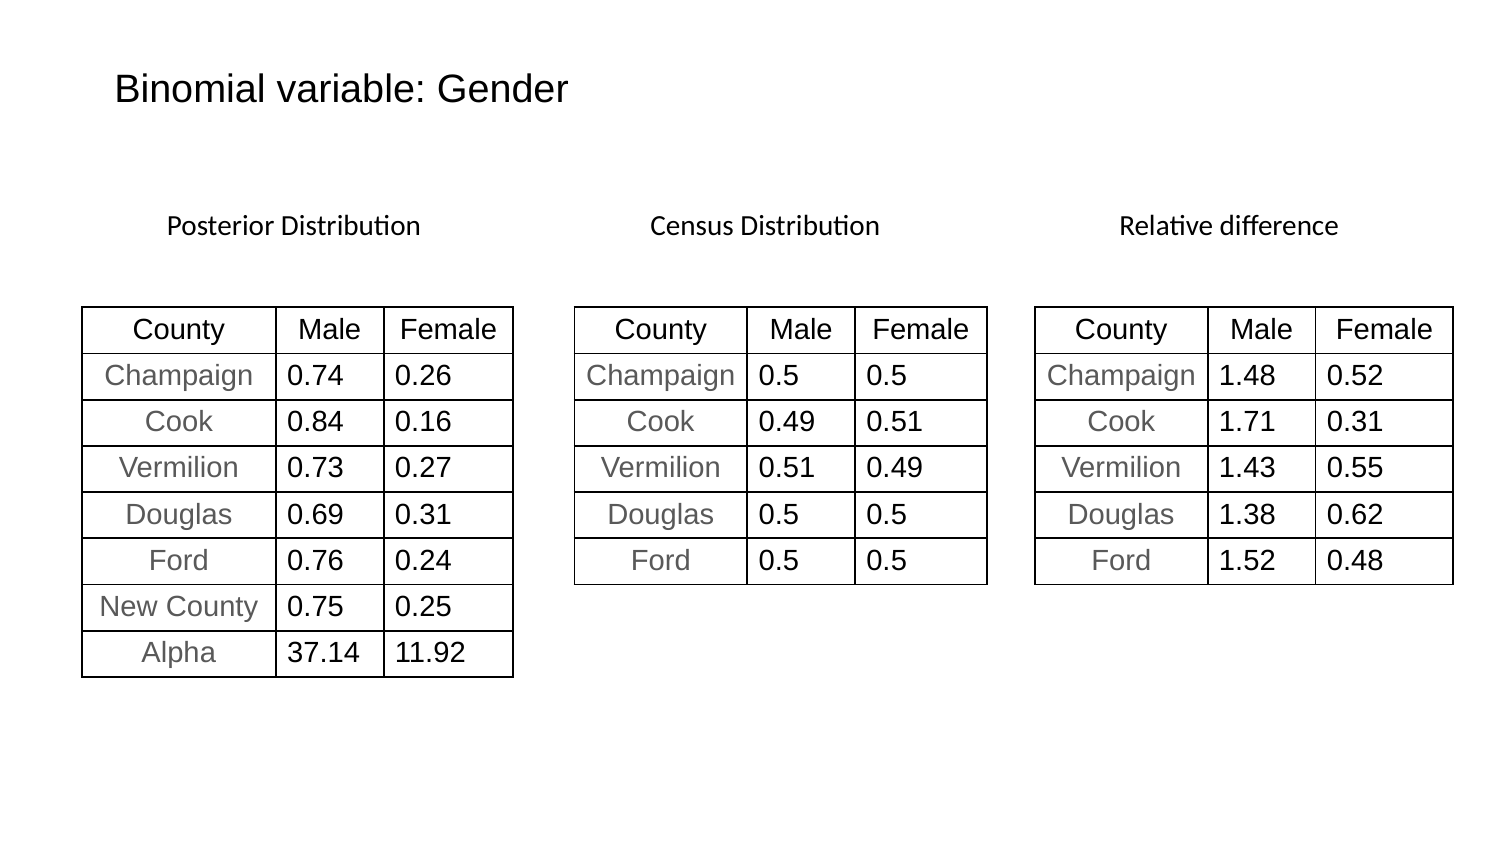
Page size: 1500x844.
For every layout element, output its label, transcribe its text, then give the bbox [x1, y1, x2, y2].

table_cell 0.5 [748, 539, 854, 584]
table_cell 0.5 [748, 354, 854, 399]
title Binomial variable: Gender [103, 44, 1397, 135]
table_header Female [385, 308, 512, 353]
table_cell Cook [575, 401, 746, 445]
table_cell 1.71 [1209, 401, 1315, 445]
table_cell Ford [575, 539, 746, 584]
table_cell 11.92 [385, 632, 512, 676]
table_cell 1.48 [1209, 354, 1315, 399]
table_cell 0.51 [748, 447, 854, 491]
text_box Posterior Distribution [129, 200, 465, 247]
table_cell 0.25 [385, 585, 512, 630]
table_cell 0.73 [277, 447, 383, 491]
table_header County [575, 308, 746, 353]
table_cell 0.5 [856, 493, 986, 537]
table_header Male [748, 308, 854, 353]
text_box Census Distribution [601, 200, 937, 247]
table_cell Ford [1036, 539, 1207, 584]
table_cell 0.75 [277, 585, 383, 630]
table_cell 0.49 [748, 401, 854, 445]
table_cell 0.27 [385, 447, 512, 491]
table_cell 1.43 [1209, 447, 1315, 491]
table_cell 0.5 [856, 354, 986, 399]
table_cell 1.38 [1209, 493, 1315, 537]
table_cell 0.5 [856, 539, 986, 584]
table_cell Douglas [1036, 493, 1207, 537]
table_header Male [277, 308, 383, 353]
table_cell Vermilion [1036, 447, 1207, 491]
table_cell Ford [83, 539, 275, 584]
table_cell Vermilion [83, 447, 275, 491]
table_cell 0.26 [385, 354, 512, 399]
table_cell 0.48 [1316, 539, 1452, 584]
table_cell 0.49 [856, 447, 986, 491]
table_cell 0.76 [277, 539, 383, 584]
table_cell 0.74 [277, 354, 383, 399]
table_cell 1.52 [1209, 539, 1315, 584]
table_cell 0.5 [748, 493, 854, 537]
table_cell 0.55 [1316, 447, 1452, 491]
table_cell Douglas [575, 493, 746, 537]
table_cell Alpha [83, 632, 275, 676]
table_cell 0.69 [277, 493, 383, 537]
table_cell Champaign [83, 354, 275, 399]
table_cell Vermilion [575, 447, 746, 491]
table_cell 37.14 [277, 632, 383, 676]
table_header Female [1316, 308, 1452, 353]
table_header County [1036, 308, 1207, 353]
table_cell 0.84 [277, 401, 383, 445]
table_cell 0.52 [1316, 354, 1452, 399]
table_cell Douglas [83, 493, 275, 537]
text_box Relative difference [1061, 200, 1397, 247]
table_cell 0.31 [385, 493, 512, 537]
table_header Male [1209, 308, 1315, 353]
table_cell 0.24 [385, 539, 512, 584]
table_cell 0.51 [856, 401, 986, 445]
table_cell Cook [1036, 401, 1207, 445]
table_cell 0.16 [385, 401, 512, 445]
table_cell 0.62 [1316, 493, 1452, 537]
table_cell Cook [83, 401, 275, 445]
table_cell 0.31 [1316, 401, 1452, 445]
table_cell Champaign [1036, 354, 1207, 399]
table_cell Champaign [575, 354, 746, 399]
table_cell New County [83, 585, 275, 630]
table_header Female [856, 308, 986, 353]
table_header County [83, 308, 275, 353]
